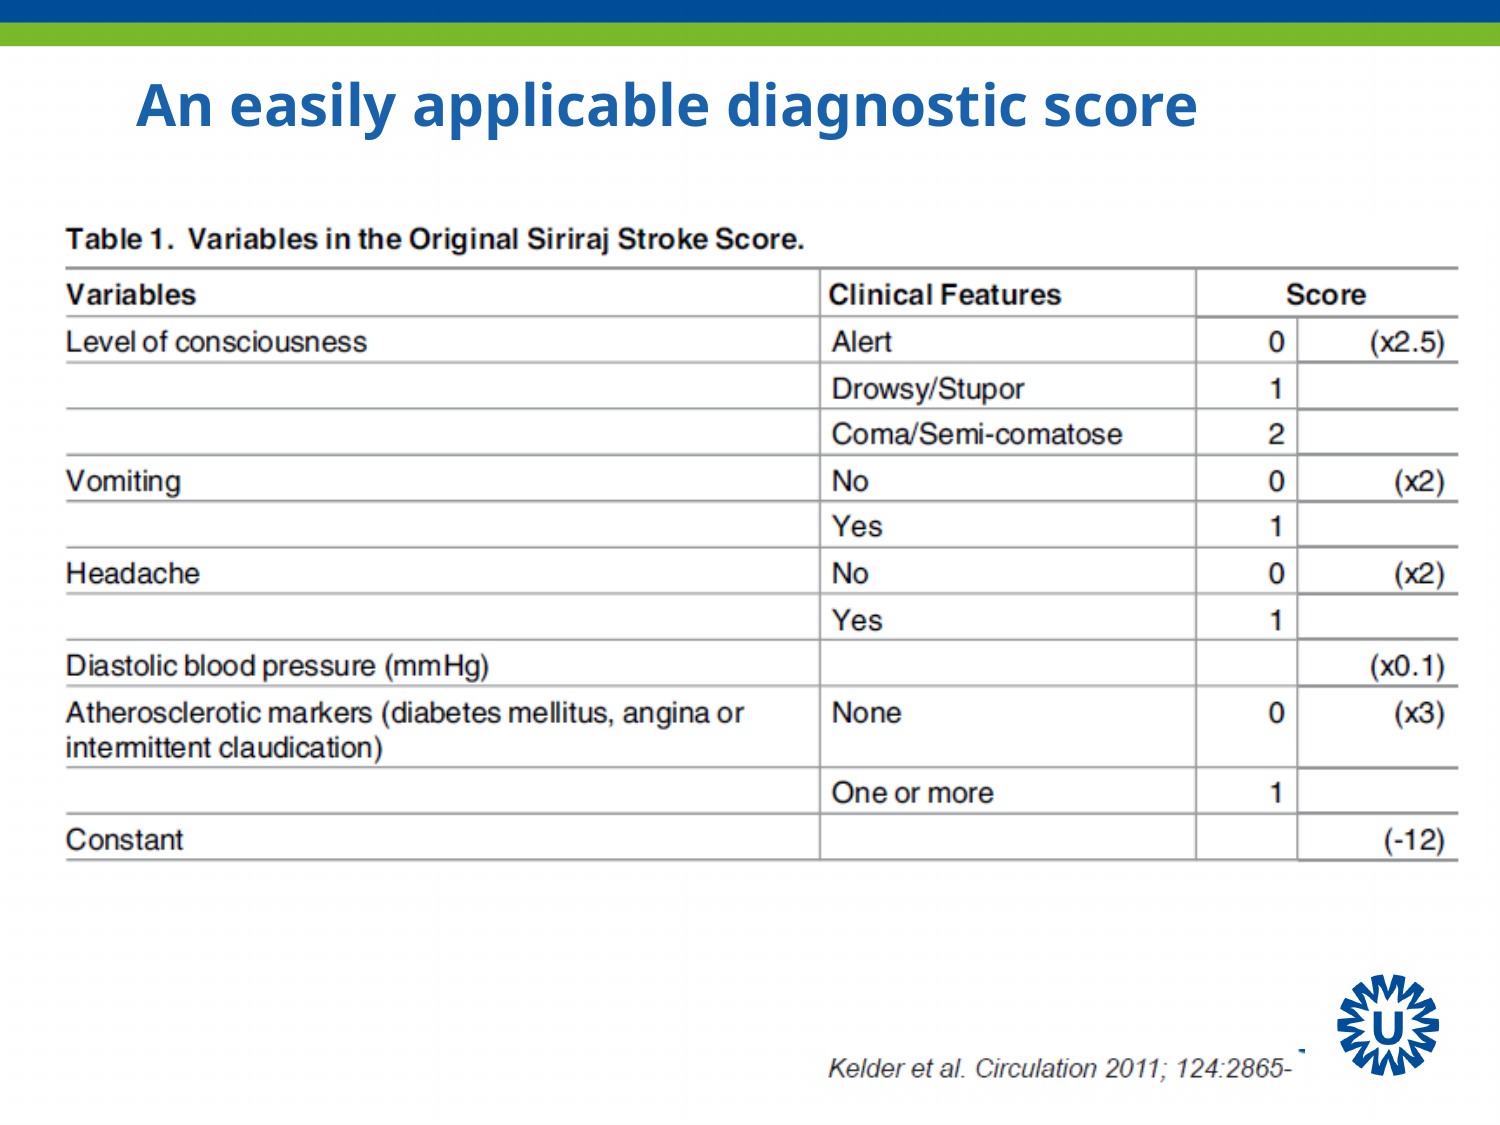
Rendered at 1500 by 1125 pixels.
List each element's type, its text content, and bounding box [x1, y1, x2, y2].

title An easily applicable diagnostic score [121, 60, 1359, 195]
picture [0, 0, 1500, 1125]
